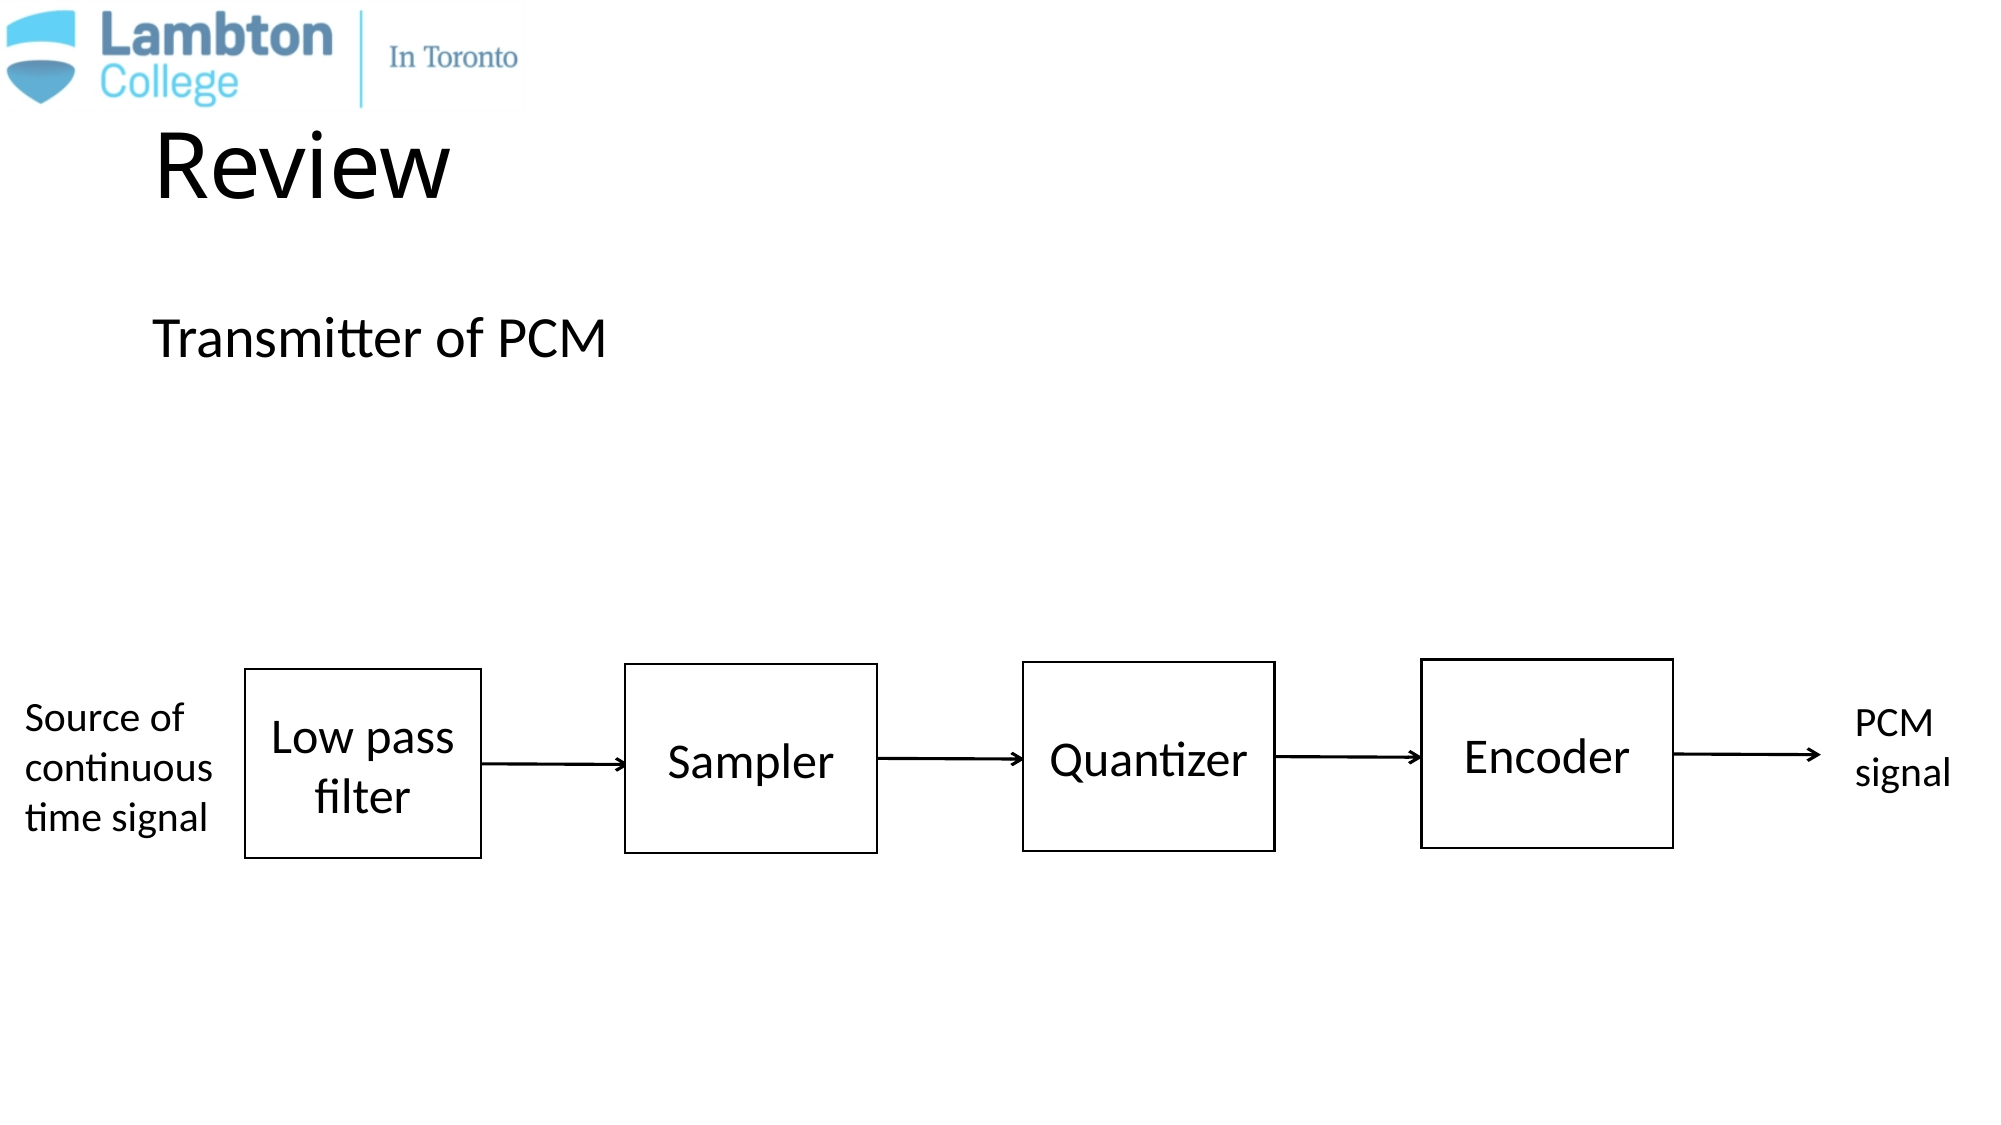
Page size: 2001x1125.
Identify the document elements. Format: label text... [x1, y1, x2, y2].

title Review [137, 59, 1863, 278]
text_box Low pass filter [244, 668, 482, 859]
text_box Encoder [1420, 658, 1674, 849]
list Transmitter of PCM [137, 299, 1863, 1014]
text_box Quantizer [1022, 661, 1276, 852]
text_box PCM signal [1840, 687, 1984, 803]
text_box Source of continuous time signal [10, 682, 250, 848]
text_box Sampler [624, 663, 878, 854]
